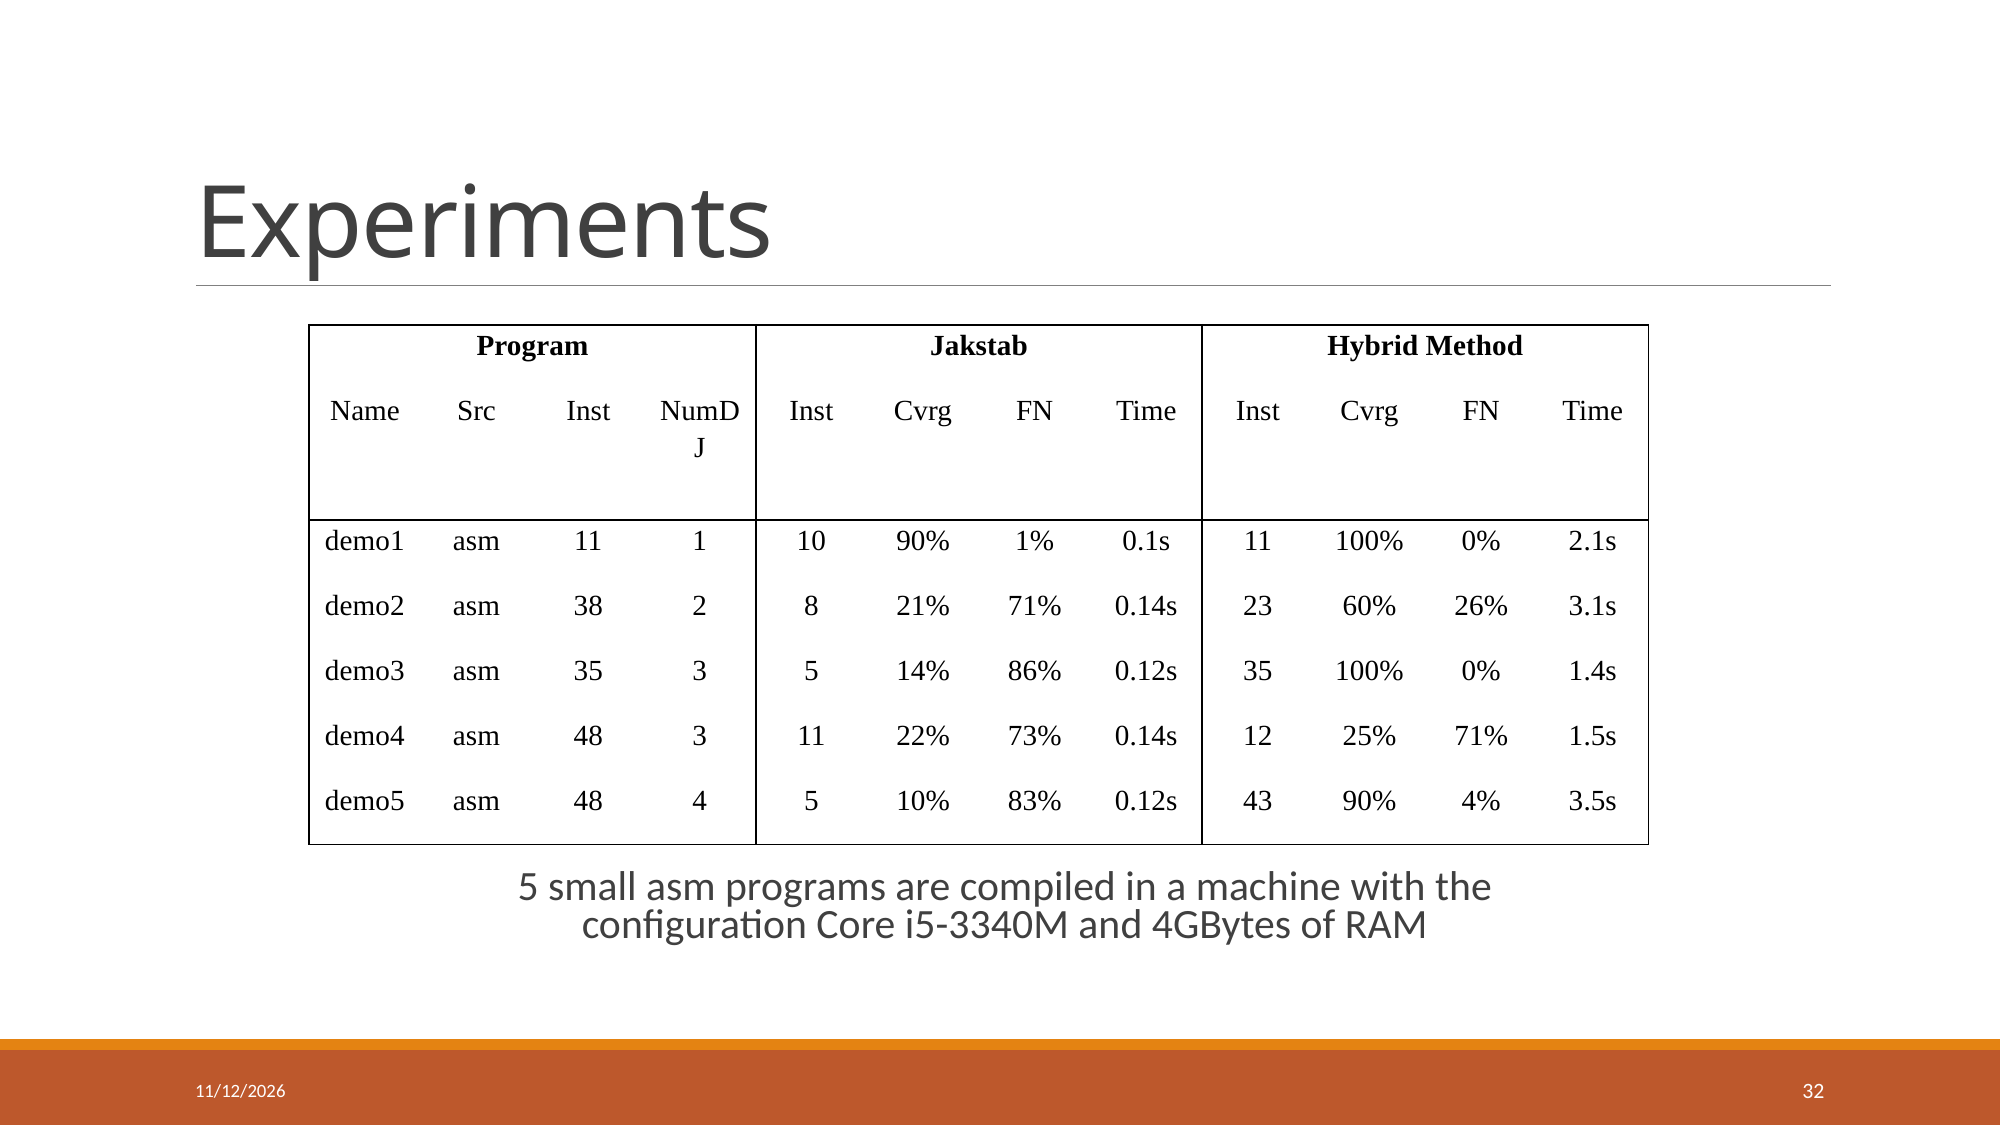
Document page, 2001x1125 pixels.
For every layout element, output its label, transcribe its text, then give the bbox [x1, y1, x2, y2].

table_cell 38 [532, 585, 644, 650]
table_cell demo1 [310, 521, 421, 585]
table_cell asm [421, 780, 532, 844]
table_cell Cvrg [1314, 390, 1425, 519]
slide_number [180, 1059, 586, 1120]
table_cell 1.4s [1537, 650, 1648, 715]
table_cell 25% [1314, 715, 1425, 780]
table_cell 26% [1425, 585, 1537, 650]
table_cell FN [1425, 390, 1537, 519]
table_cell asm [421, 521, 532, 585]
table_cell 5 [757, 780, 867, 844]
table_cell 3 [644, 715, 755, 780]
table_cell 4% [1425, 780, 1537, 844]
table_cell 71% [979, 585, 1091, 650]
table_cell 23 [1203, 585, 1314, 650]
table_cell asm [421, 650, 532, 715]
table_cell Inst [1203, 390, 1314, 519]
table_cell 86% [979, 650, 1091, 715]
table_cell 100% [1314, 650, 1425, 715]
table_cell 71% [1425, 715, 1537, 780]
table_cell 0% [1425, 521, 1537, 585]
slide_number 32 [1624, 1059, 1840, 1120]
table_cell asm [421, 585, 532, 650]
table_cell 0.1s [1091, 521, 1201, 585]
table_cell demo5 [310, 780, 421, 844]
table_cell 0.14s [1091, 715, 1201, 780]
table_cell 0.12s [1091, 650, 1201, 715]
table_cell Cvrg [867, 390, 979, 519]
table_cell 100% [1314, 521, 1425, 585]
table_cell Name [310, 390, 421, 519]
table_cell 1.5s [1537, 715, 1648, 780]
table_cell 73% [979, 715, 1091, 780]
table_cell 5 [757, 650, 867, 715]
table_header Program [310, 326, 755, 390]
table_cell 10% [867, 780, 979, 844]
table_cell 3.5s [1537, 780, 1648, 844]
table_cell 48 [532, 715, 644, 780]
table_cell 11 [757, 715, 867, 780]
table_cell Time [1537, 390, 1648, 519]
table_cell Inst [532, 390, 644, 519]
table_cell 4 [644, 780, 755, 844]
table_cell 1 [644, 521, 755, 585]
table_cell 48 [532, 780, 644, 844]
table_cell 90% [1314, 780, 1425, 844]
table_cell 10 [757, 521, 867, 585]
table_cell 3 [644, 650, 755, 715]
table_cell 22% [867, 715, 979, 780]
table_cell 14% [867, 650, 979, 715]
table_cell demo3 [310, 650, 421, 715]
table_cell 0.12s [1091, 780, 1201, 844]
table_cell Src [421, 390, 532, 519]
table_cell FN [979, 390, 1091, 519]
table_cell 11 [532, 521, 644, 585]
table_cell demo2 [310, 585, 421, 650]
table_cell 12 [1203, 715, 1314, 780]
table_cell 1% [979, 521, 1091, 585]
table_cell 43 [1203, 780, 1314, 844]
table_cell 83% [979, 780, 1091, 844]
table_cell 8 [757, 585, 867, 650]
table_cell 35 [1203, 650, 1314, 715]
table_cell Inst [757, 390, 867, 519]
title Experiments [180, 47, 1830, 285]
table_cell 60% [1314, 585, 1425, 650]
table_cell 3.1s [1537, 585, 1648, 650]
table_cell 2.1s [1537, 521, 1648, 585]
text_box 5 small asm programs are compiled in a machine with the configuration Core i5-3340M and 4GBytes of RAM [403, 863, 1607, 967]
table_cell 35 [532, 650, 644, 715]
table_cell 21% [867, 585, 979, 650]
table_cell Time [1091, 390, 1201, 519]
table_cell NumDJ [644, 390, 755, 519]
table_cell 11 [1203, 521, 1314, 585]
table_header Hybrid Method [1203, 326, 1648, 390]
table_cell 90% [867, 521, 979, 585]
table_cell asm [421, 715, 532, 780]
table_cell 0% [1425, 650, 1537, 715]
table_cell 2 [644, 585, 755, 650]
table_header Jakstab [757, 326, 1201, 390]
table_cell 0.14s [1091, 585, 1201, 650]
table_cell demo4 [310, 715, 421, 780]
